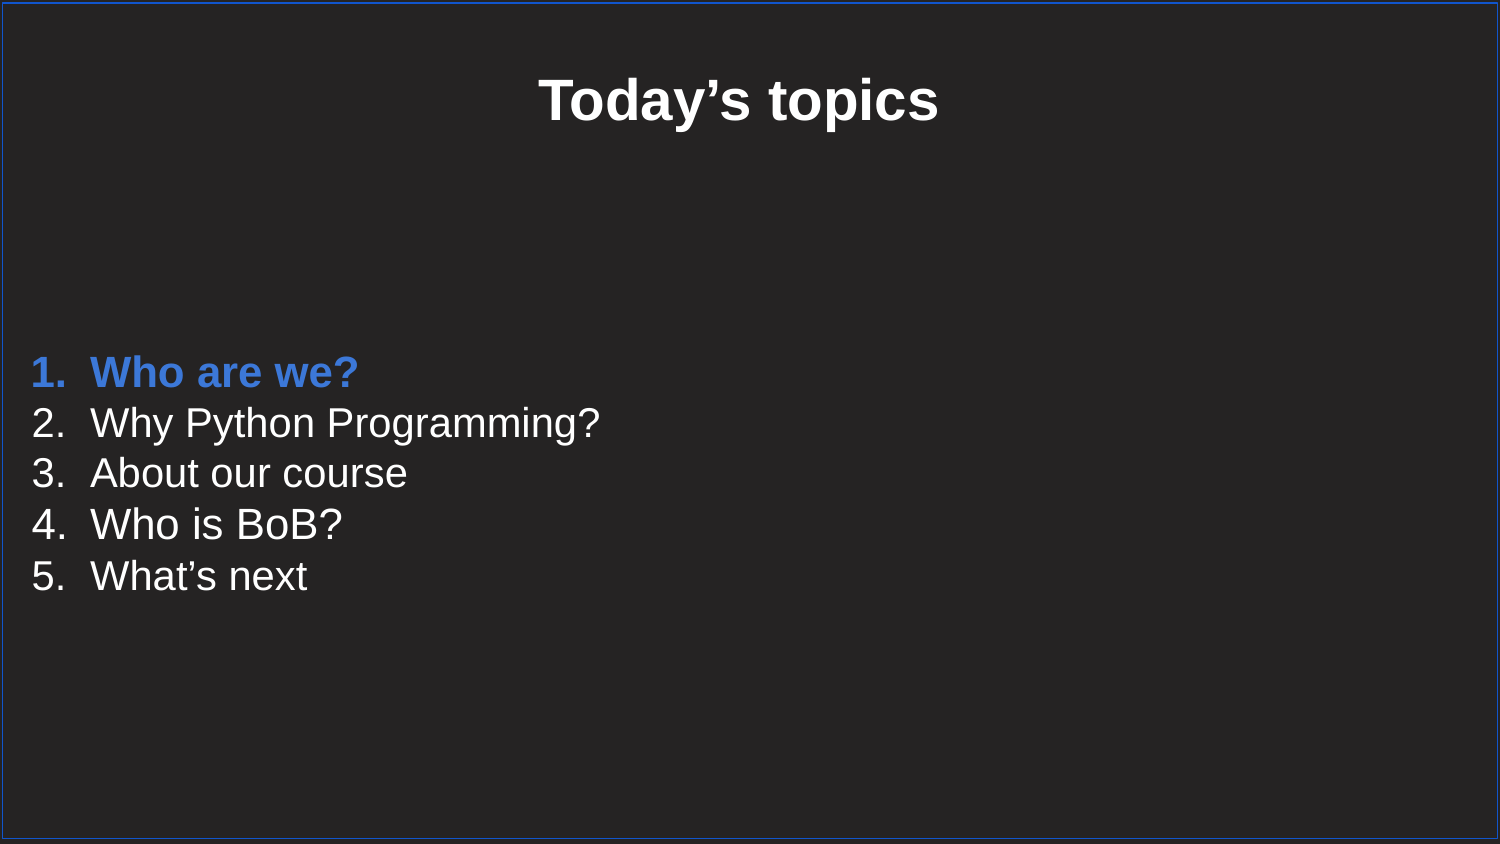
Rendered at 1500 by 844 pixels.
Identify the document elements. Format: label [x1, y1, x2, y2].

text_box [2, 3, 1498, 839]
